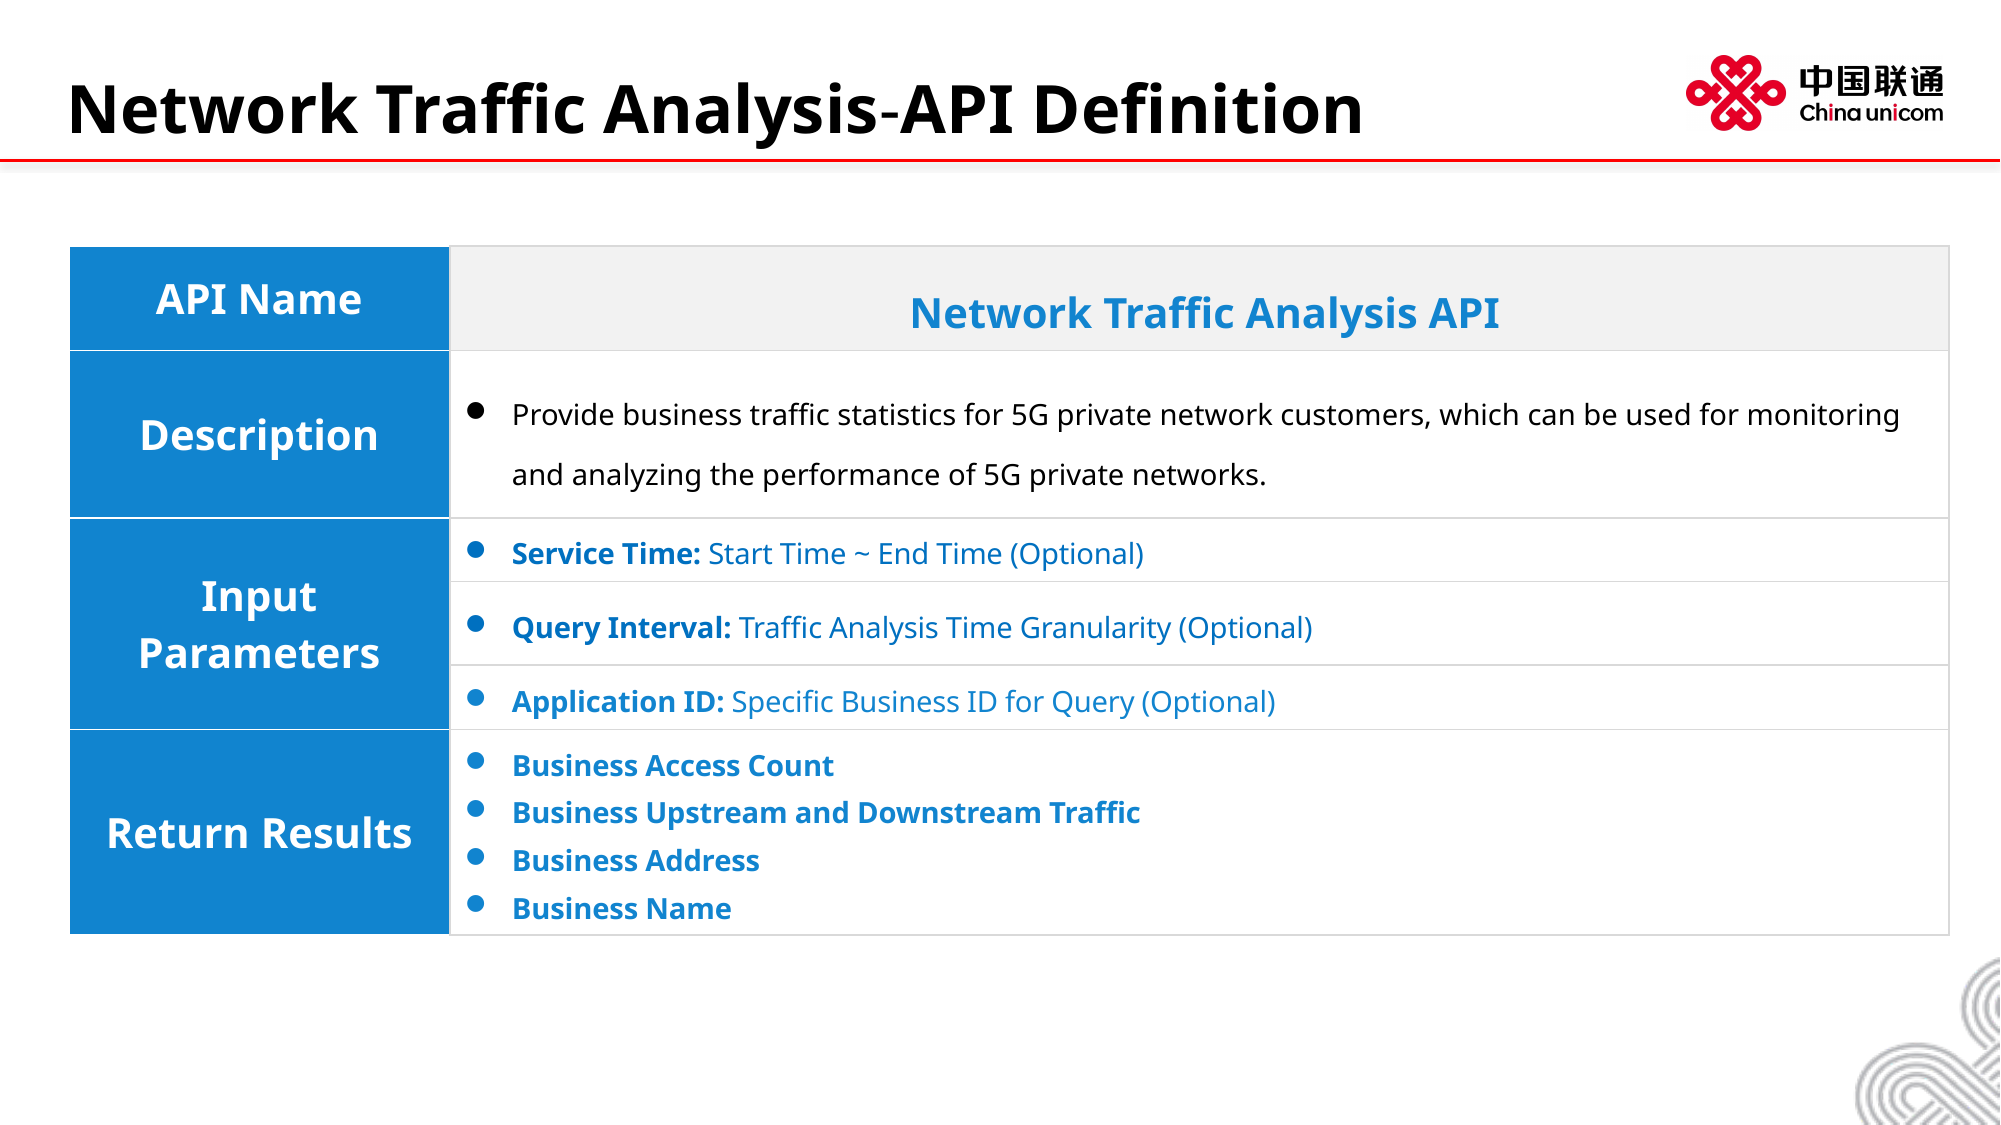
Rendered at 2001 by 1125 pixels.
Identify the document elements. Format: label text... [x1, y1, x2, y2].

table_cell Description [70, 351, 449, 517]
table_cell Query Interval: Traffic Analysis Time Granularity (Optional) [451, 582, 1948, 664]
table_cell Provide business traffic statistics for 5G private network customers, which can be used for monitoring and analyzing the performance of 5G private networks. [451, 351, 1948, 517]
table_cell Business Access Count Business Upstream and Downstream Traffic Business Address Business Name [451, 730, 1948, 934]
table_cell Input Parameters [70, 519, 449, 729]
table_cell Return Results [70, 730, 449, 934]
picture [1827, 952, 2000, 1125]
table_header Network Traffic Analysis API [451, 247, 1948, 350]
text_box [698, 109, 1366, 170]
table_header API Name [70, 247, 449, 350]
table_cell Service Time: Start Time ~ End Time (Optional) [451, 519, 1948, 581]
picture [1686, 55, 1943, 131]
title Network Traffic Analysis-API Definition [51, 59, 1777, 278]
table_cell Application ID: Specific Business ID for Query (Optional) [451, 666, 1948, 729]
